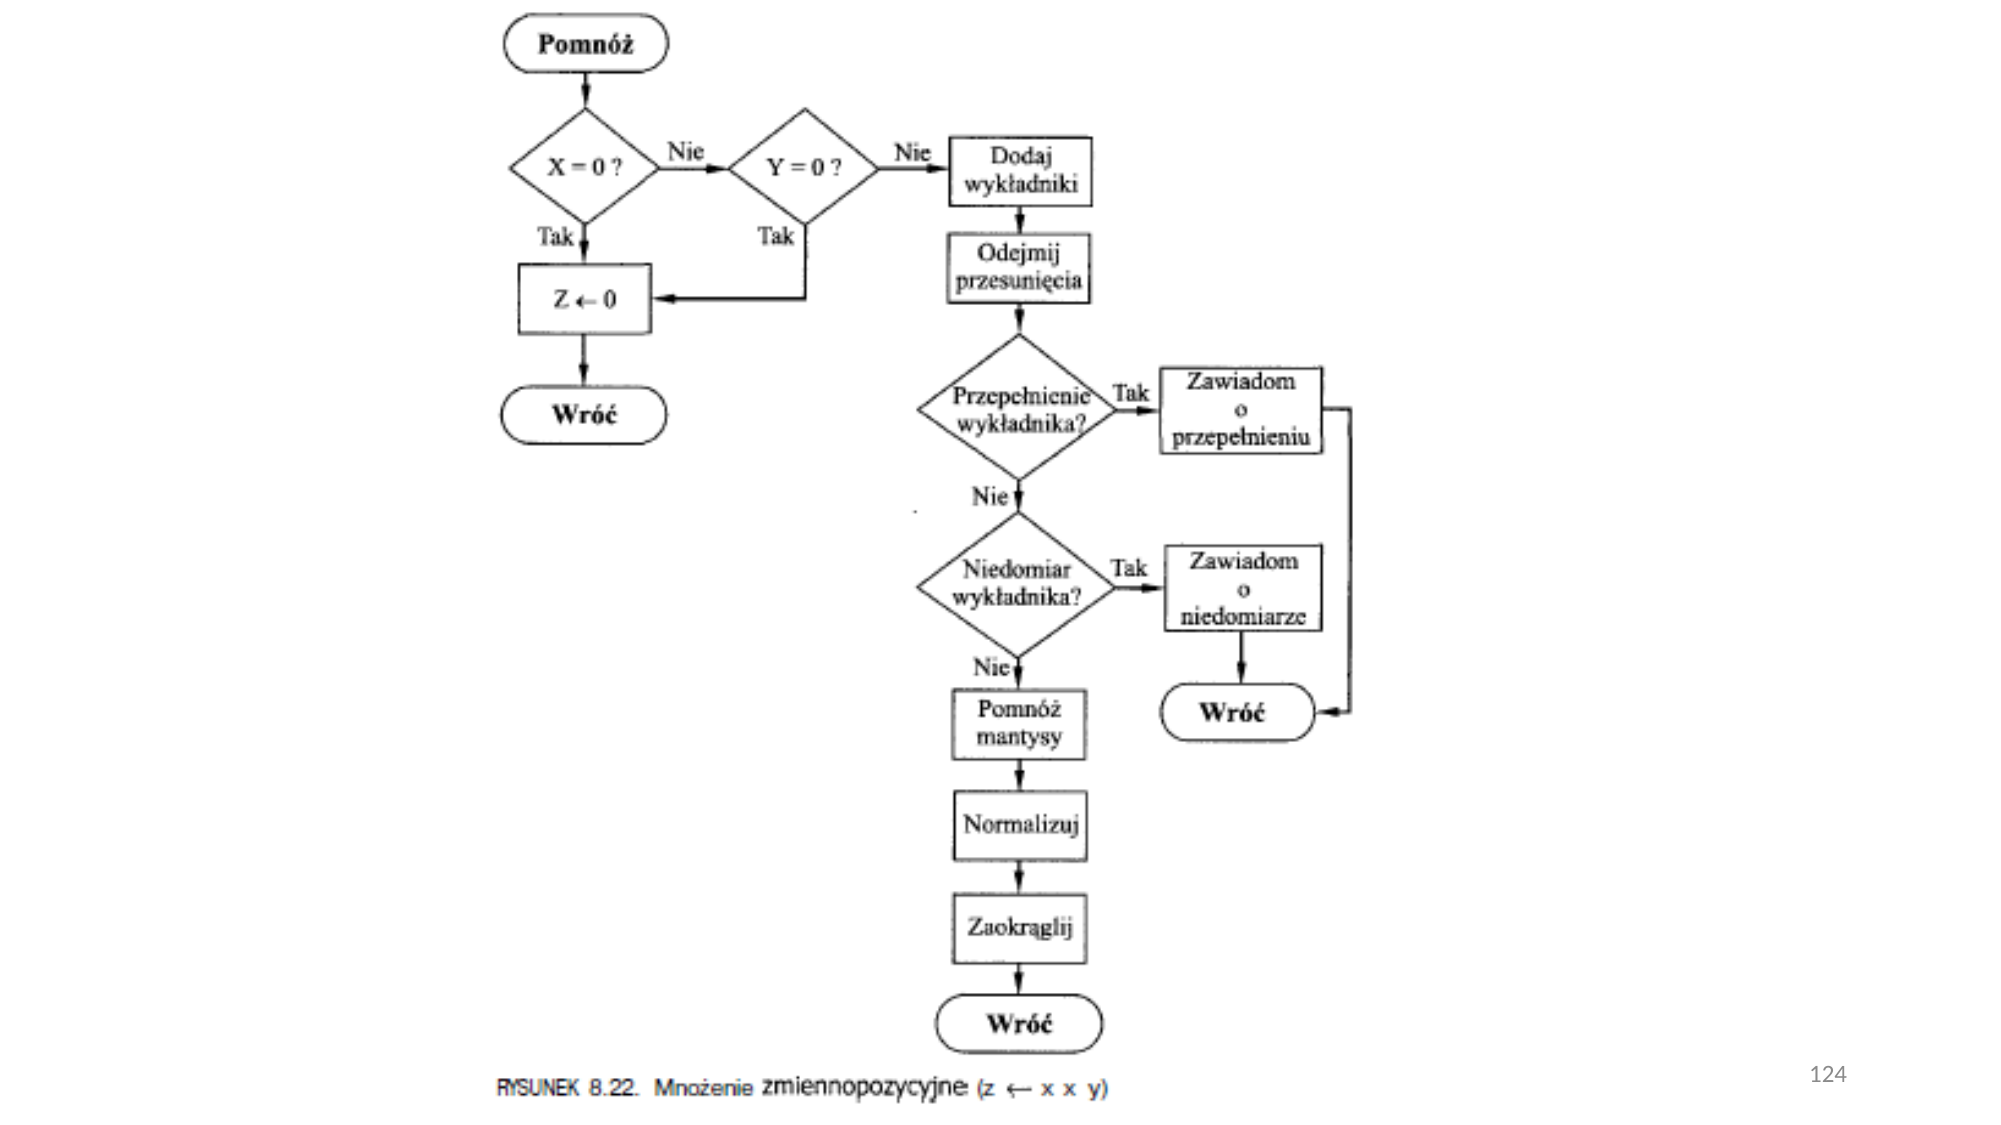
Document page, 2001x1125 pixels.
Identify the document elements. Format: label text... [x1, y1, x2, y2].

picture [449, 0, 1395, 1125]
slide_number 124 [1412, 1042, 1863, 1103]
